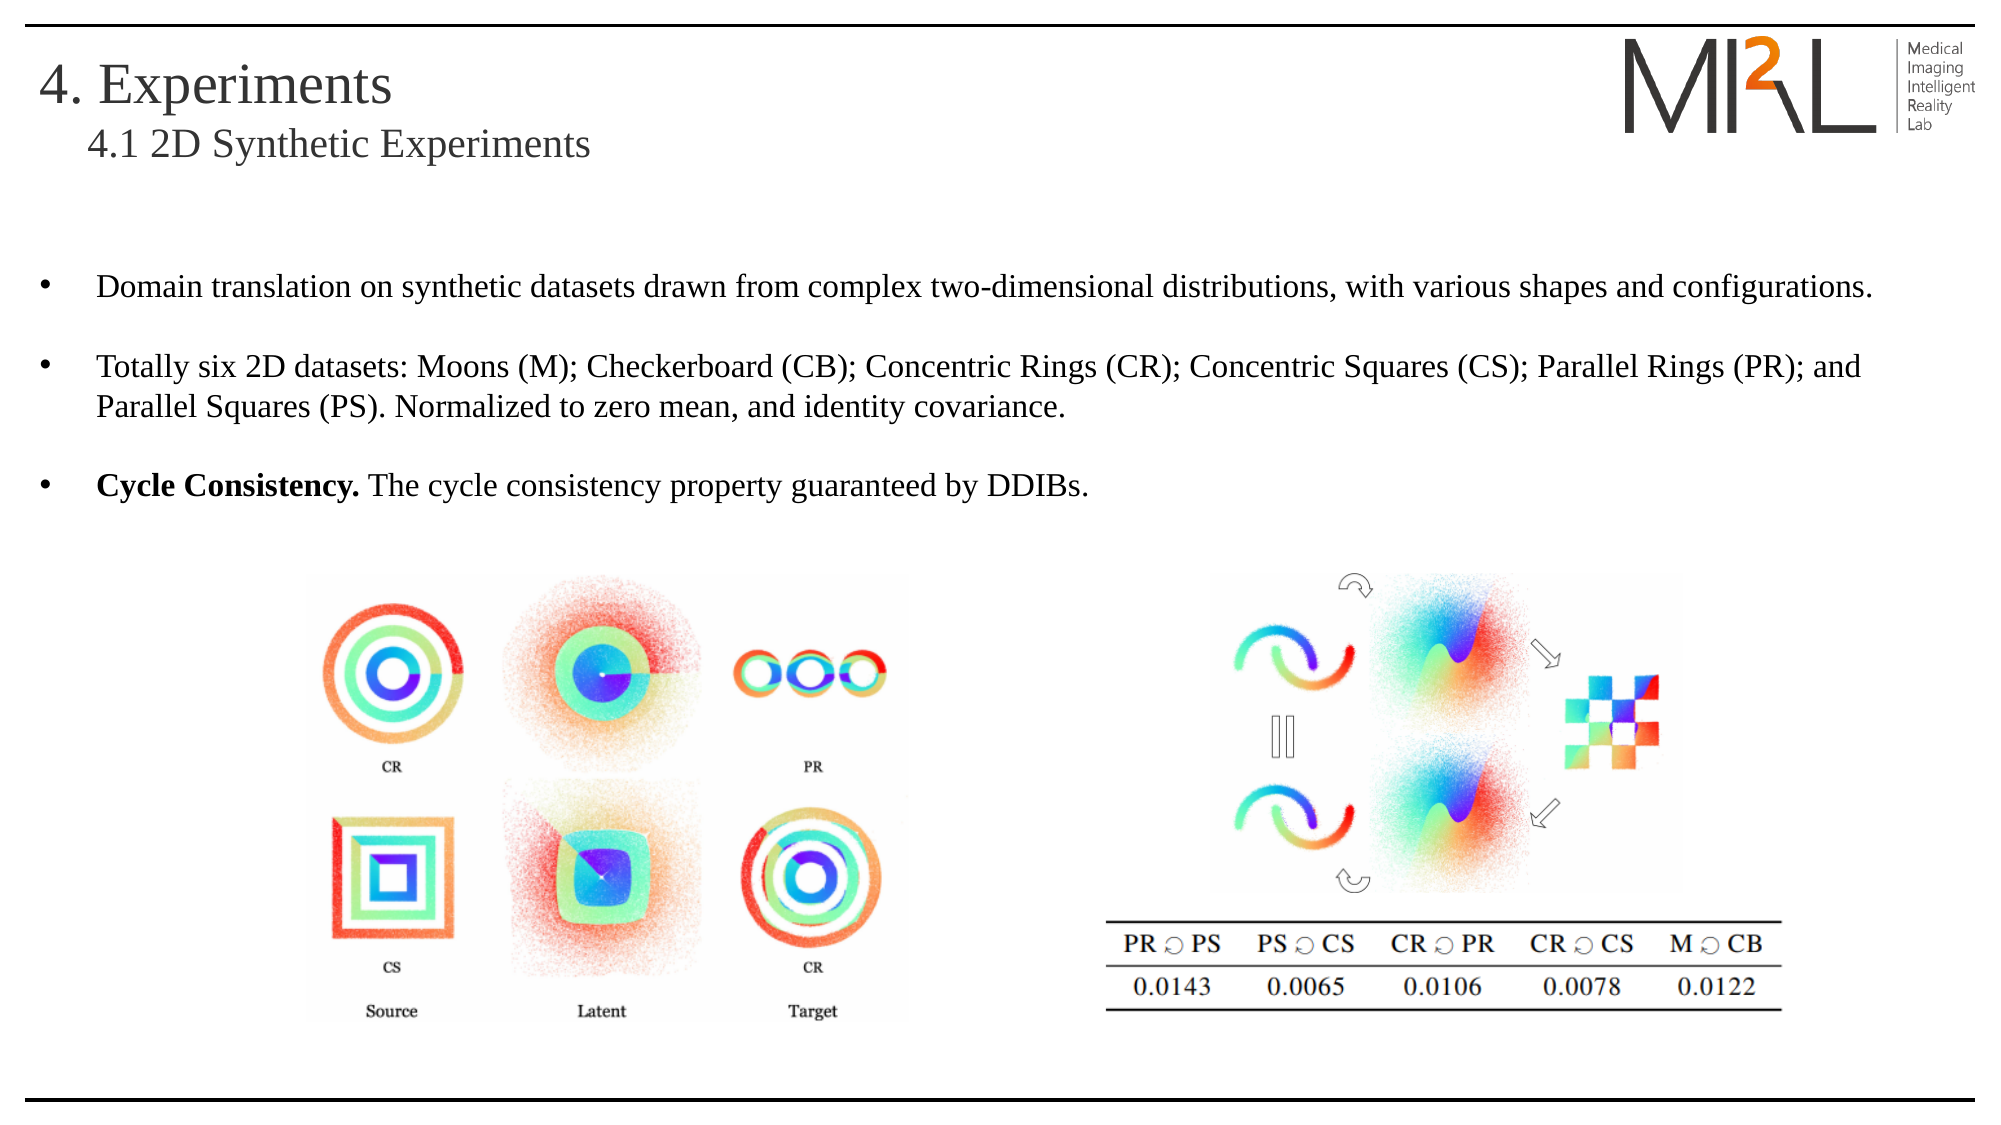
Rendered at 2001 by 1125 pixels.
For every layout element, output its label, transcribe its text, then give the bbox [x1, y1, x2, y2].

picture [1625, 36, 1976, 133]
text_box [1091, 562, 1801, 1032]
picture [306, 562, 909, 1032]
text_box Domain translation on synthetic datasets drawn from complex two-dimensional distributions, with various shapes and configurations. Totally six 2D datasets: Moons (M); Checkerboard (CB); Concentric Rings (CR); Concentric Squares (CS); Parallel Rings (PR); and Parallel Squares (PS). Normalized to zero mean, and identity covariance. Cycle Consistency. The cycle consistency property guaranteed by DDIBs. [24, 256, 1975, 511]
text_box 4. Experiments 4.1 2D Synthetic Experiments [24, 37, 1582, 173]
